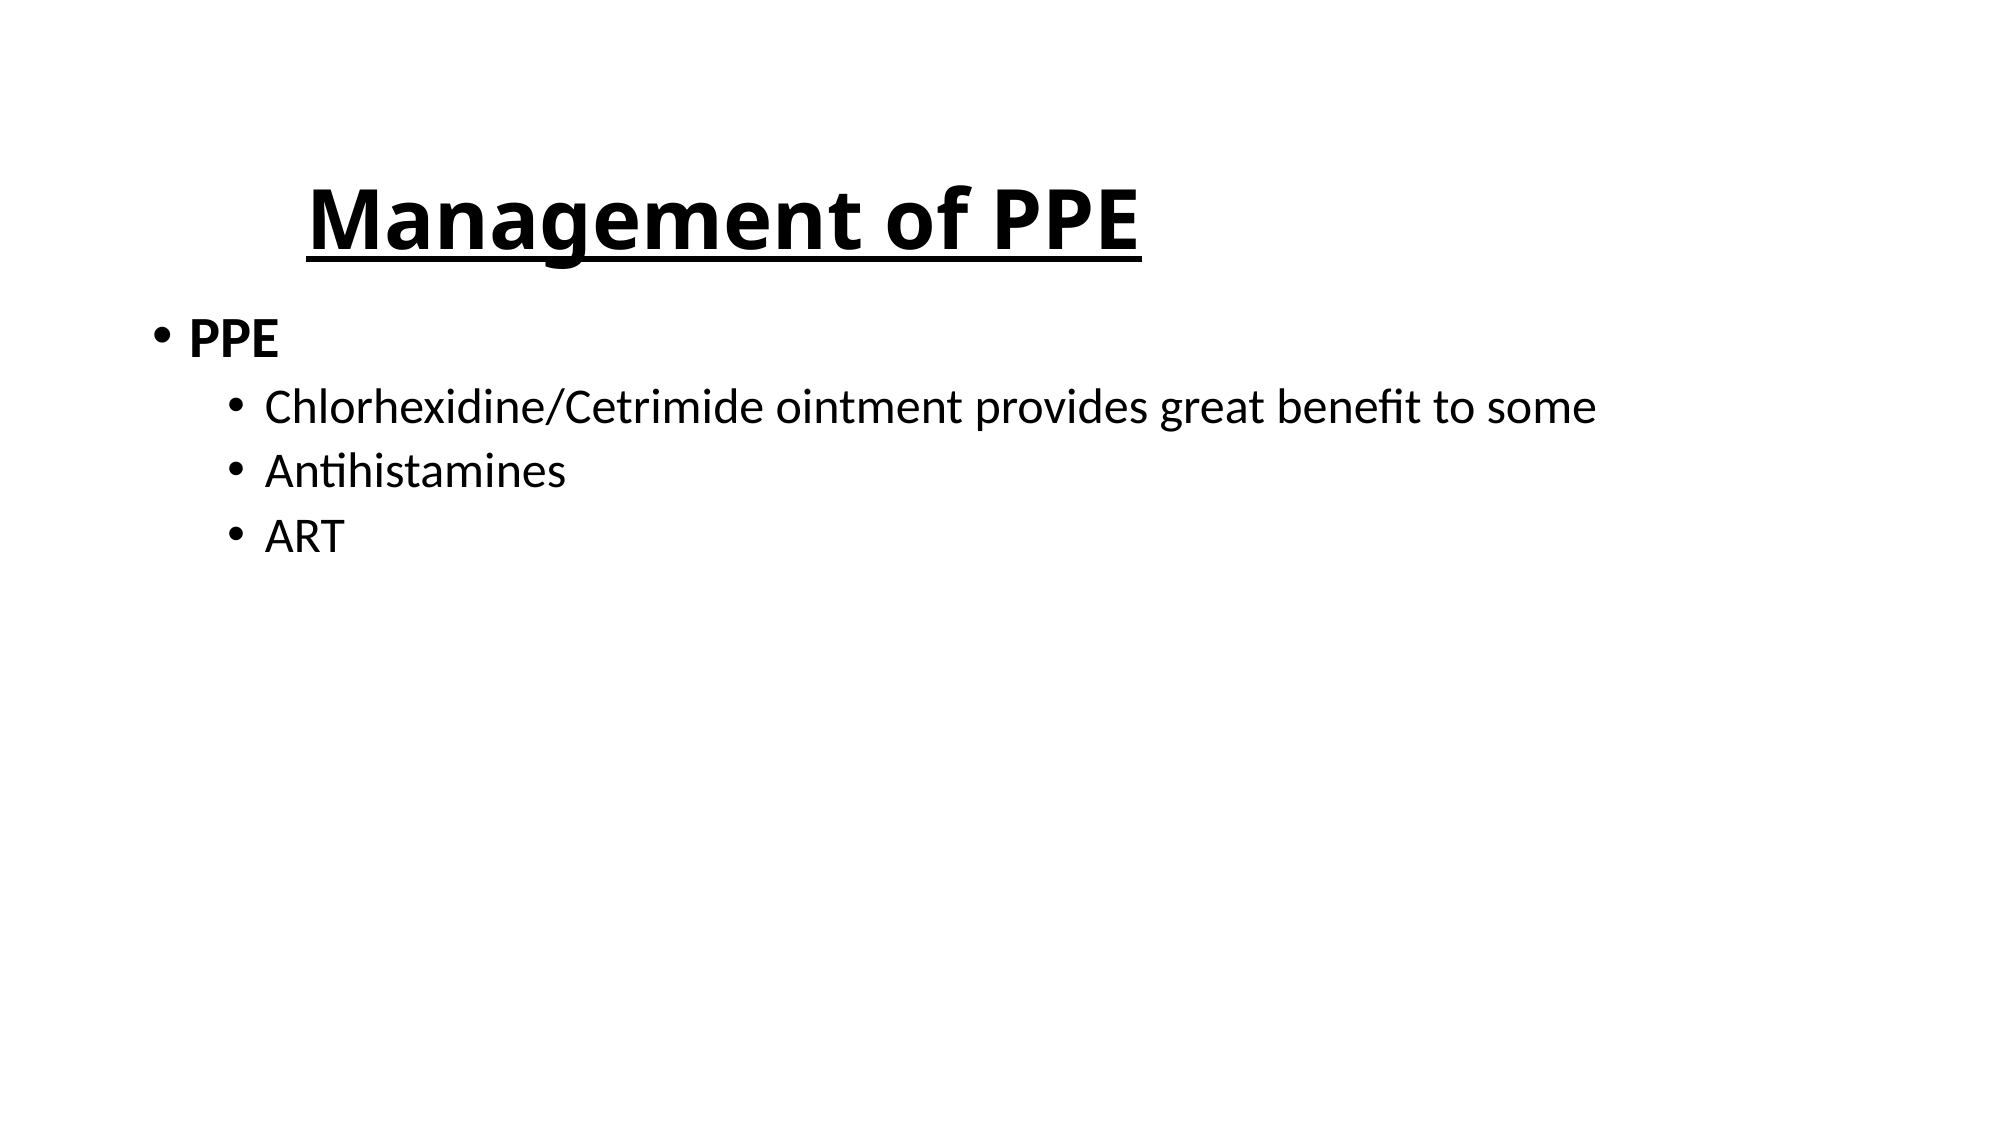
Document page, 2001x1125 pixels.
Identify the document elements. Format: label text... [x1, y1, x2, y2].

list PPE Chlorhexidine/Cetrimide ointment provides great benefit to some Antihistamines ART [137, 299, 1863, 1014]
title Management of PPE [291, 35, 1718, 275]
